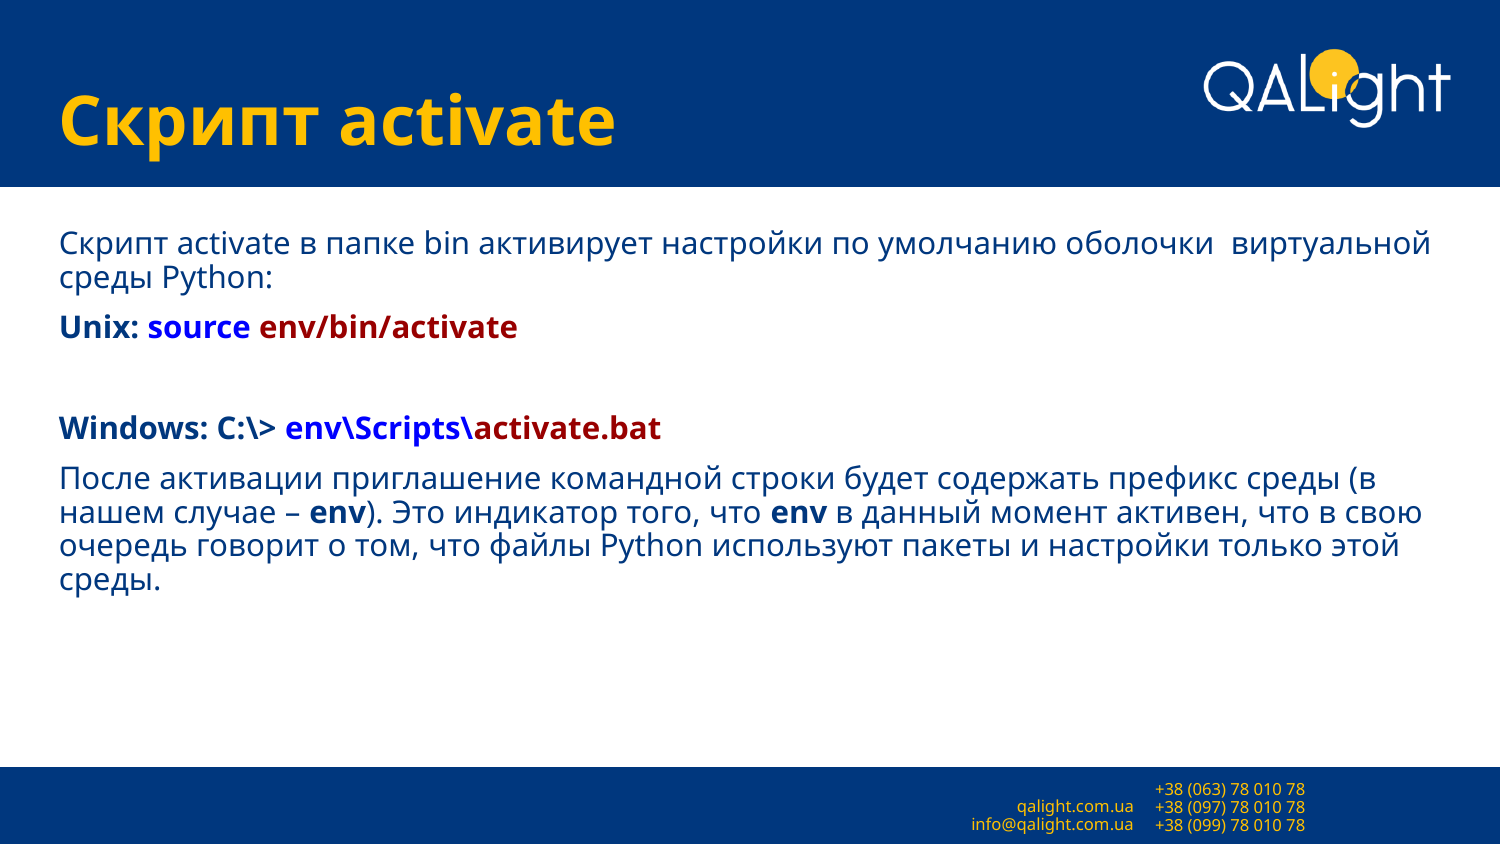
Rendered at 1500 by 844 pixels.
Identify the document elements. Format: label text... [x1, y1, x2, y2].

picture [1200, 48, 1453, 130]
title Скрипт activate [47, 15, 1187, 172]
subtitle Скрипт activate в папке bin активирует настройки по умолчанию оболочки виртуальной среды Python: Unix: source env/bin/activate Windows: C:\> env\Scripts\activate.bat После активации приглашение командной строки будет содержать префикс среды (в нашем случае – env). Это индикатор того, что env в данный момент активен, что в свою очередь говорит о том, что файлы Python используют пакеты и настройки только этой среды. [47, 216, 1448, 763]
